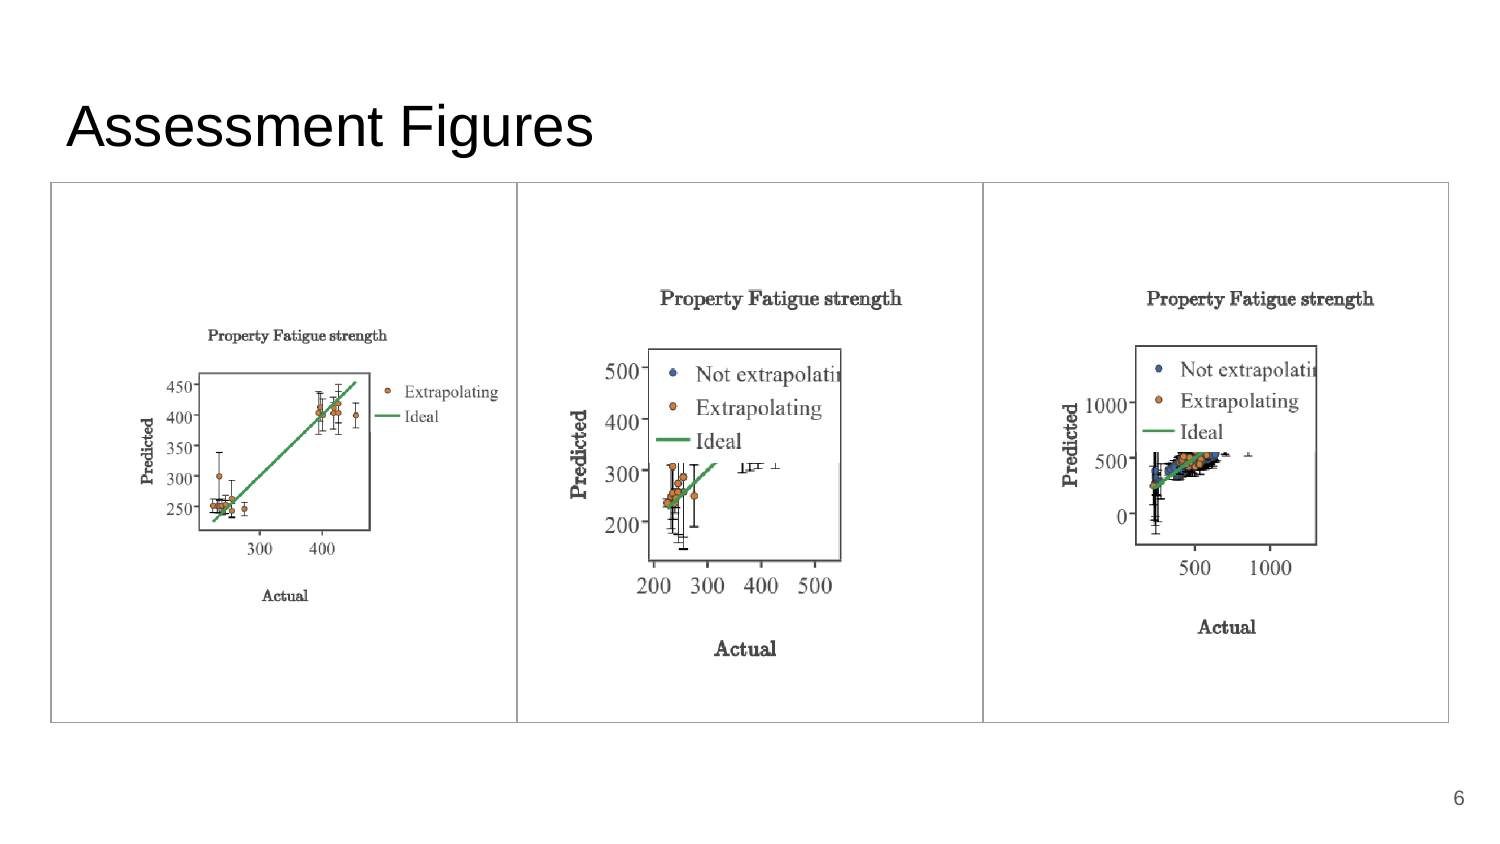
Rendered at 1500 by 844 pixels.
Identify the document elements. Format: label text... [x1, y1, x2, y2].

table_header [52, 183, 516, 722]
picture [542, 275, 958, 674]
title Assessment Figures [51, 72, 1449, 167]
picture [124, 314, 505, 618]
picture [1038, 283, 1391, 649]
table_header [518, 183, 982, 722]
table_header [984, 183, 1448, 722]
slide_number ‹#› [1389, 764, 1480, 830]
